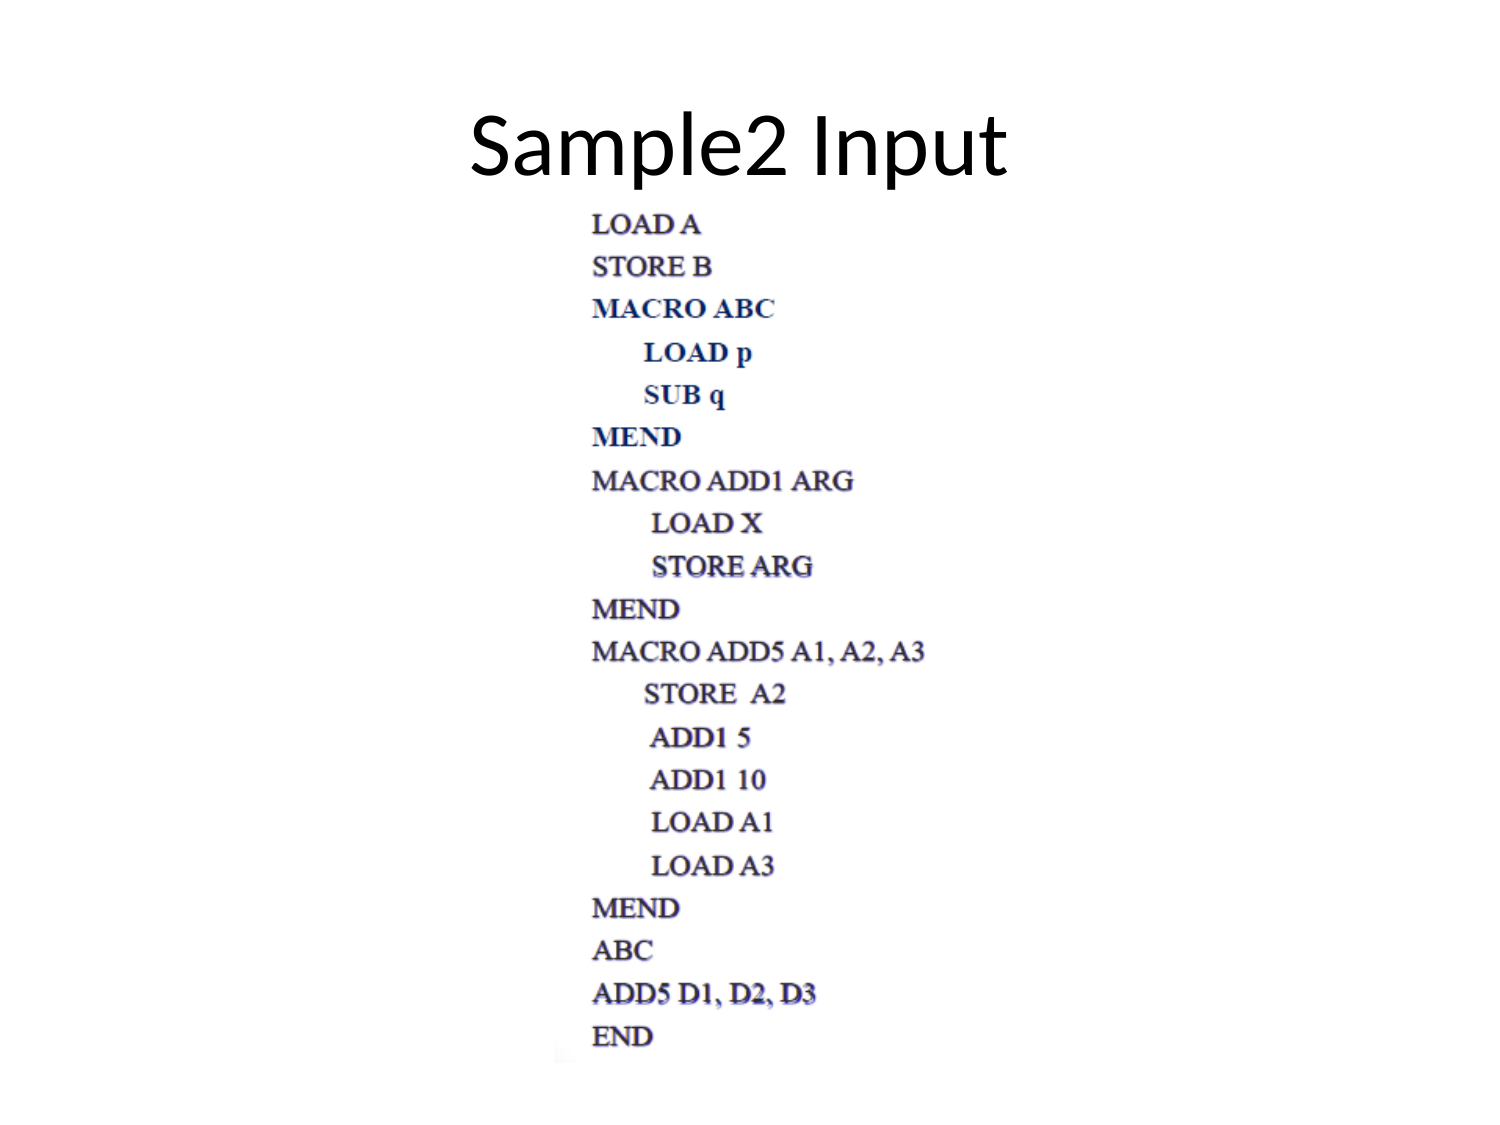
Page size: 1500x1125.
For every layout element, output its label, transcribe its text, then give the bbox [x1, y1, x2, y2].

title Sample2 Input [75, 45, 1425, 233]
picture [554, 207, 951, 1063]
